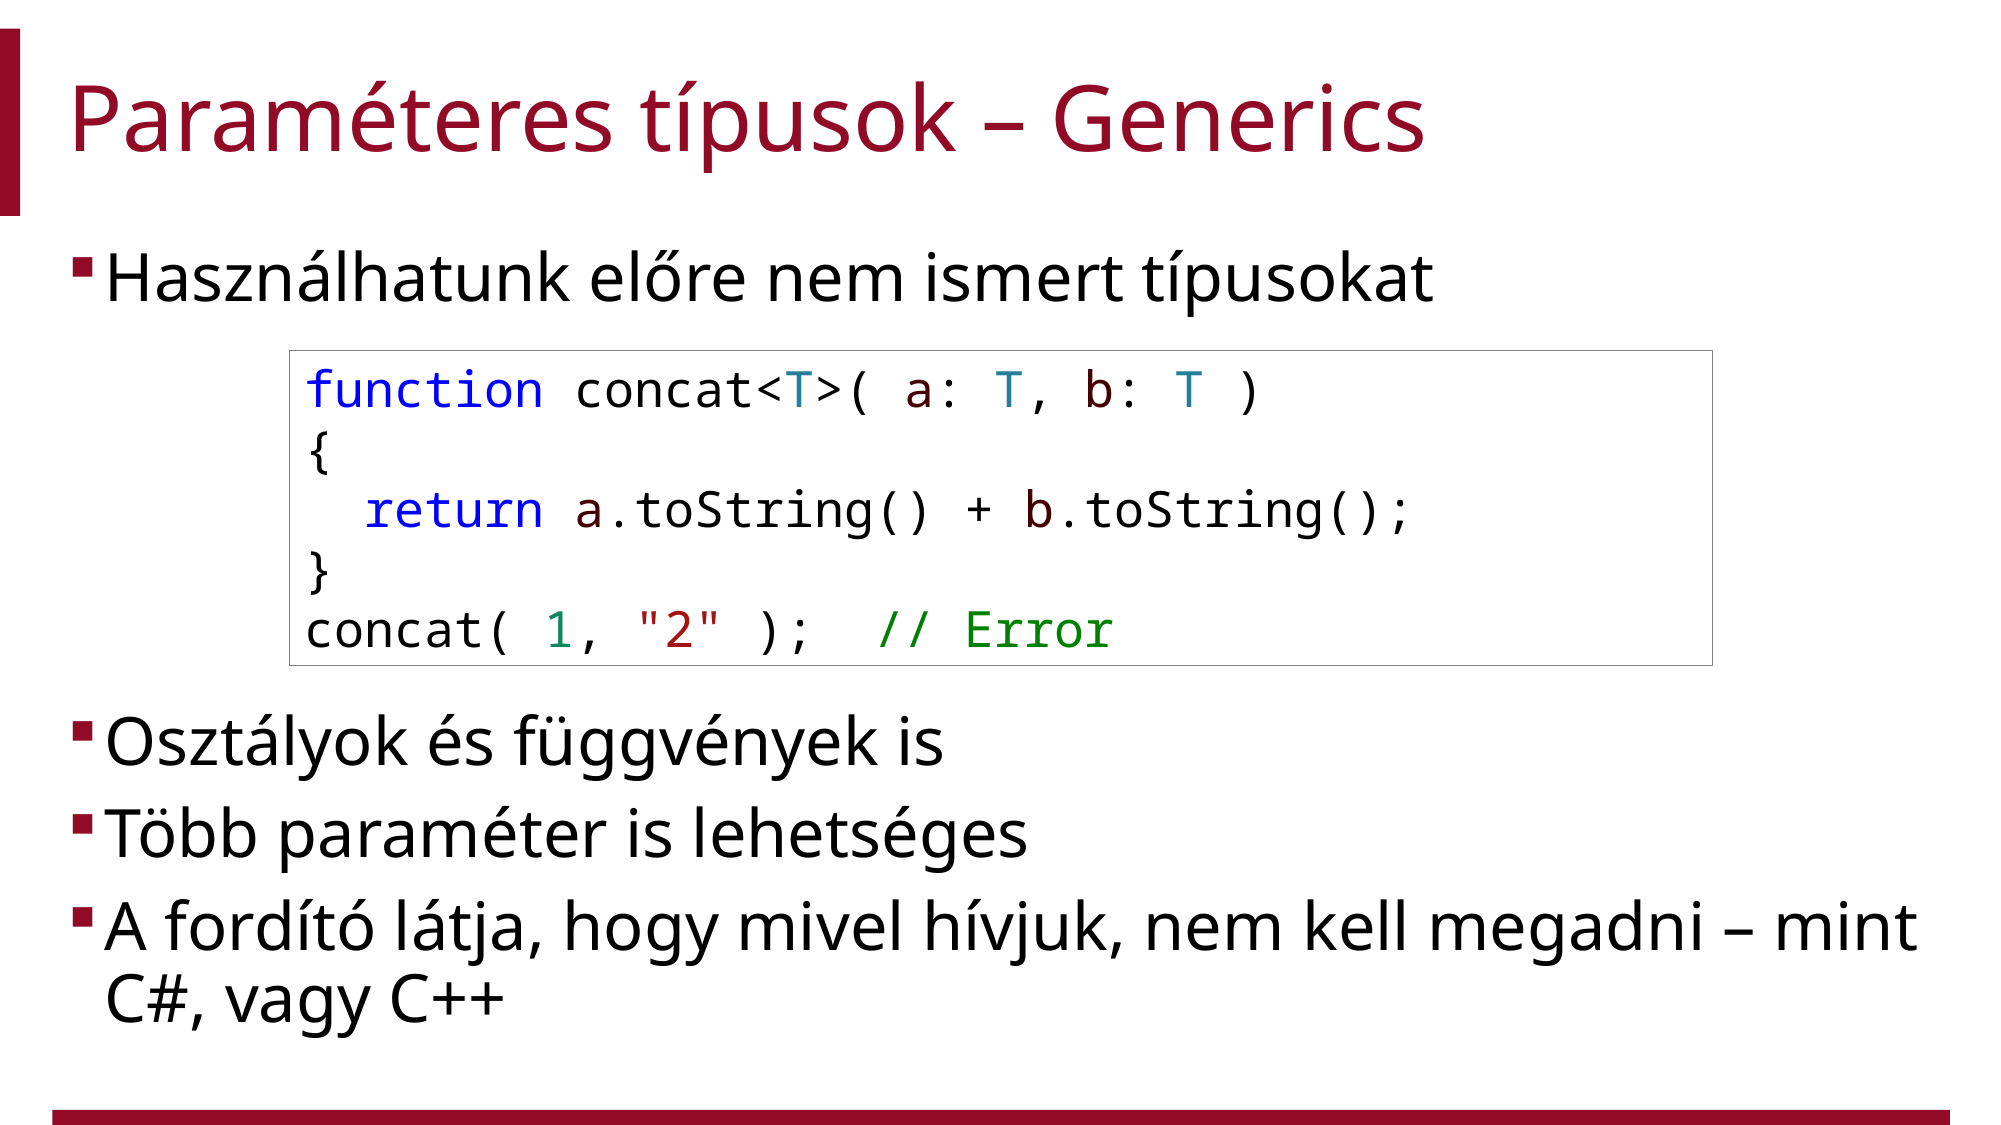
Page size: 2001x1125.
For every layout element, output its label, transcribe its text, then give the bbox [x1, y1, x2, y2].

title Paraméteres típusok – Generics [52, 28, 1950, 216]
text_box function concat<T>( a: T, b: T ) { return a.toString() + b.toString(); } concat( 1, "2" ); // Error [289, 350, 1713, 666]
list Használhatunk előre nem ismert típusokat Osztályok és függvények is Több paraméter is lehetséges A fordító látja, hogy mivel hívjuk, nem kell megadni – mint C#, vagy C++ [52, 236, 1950, 1079]
